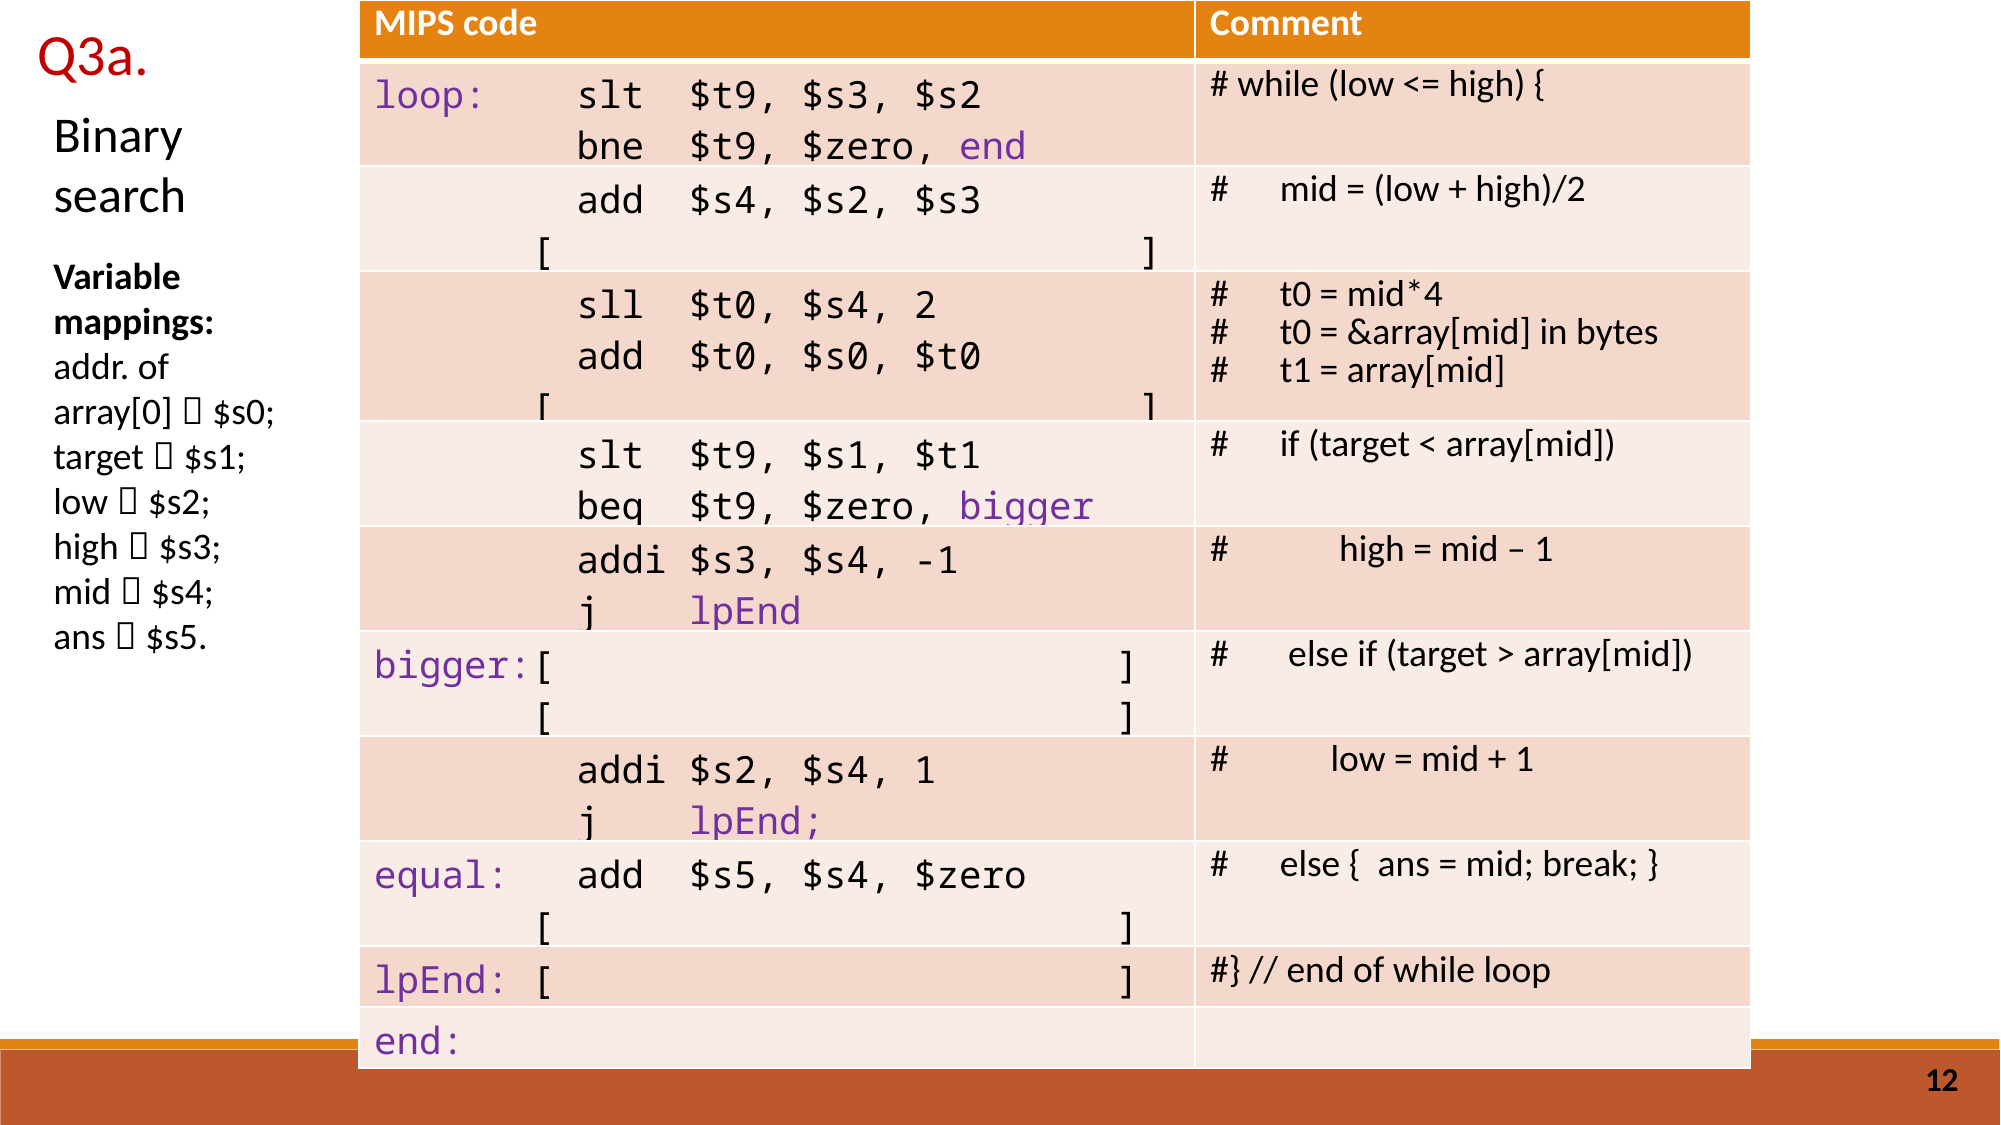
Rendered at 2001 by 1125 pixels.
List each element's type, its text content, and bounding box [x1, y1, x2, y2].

text_box Q3a. [19, 9, 168, 95]
table_cell # high = mid – 1 [1196, 527, 1750, 630]
table_header Comment [1196, 1, 1750, 58]
table_cell addi $s2, $s4, 1 j lpEnd; [360, 737, 1194, 840]
table_cell # else if (target > array[mid]) [1196, 632, 1750, 735]
text_box Binary search [38, 95, 249, 230]
table_cell addi $s3, $s4, -1 j lpEnd [360, 527, 1194, 630]
table_header MIPS code [360, 1, 1194, 58]
table_cell # while (low <= high) { [1196, 64, 1750, 165]
table_cell #} // end of while loop [1196, 947, 1750, 1006]
table_cell # low = mid + 1 [1196, 737, 1750, 840]
table_cell # t0 = mid*4 # t0 = &array[mid] in bytes # t1 = array[mid] [1196, 272, 1750, 420]
slide_number 12 [1523, 1047, 1974, 1108]
table_cell lpEnd: [ ] [360, 947, 1194, 1006]
table_cell sll $t0, $s4, 2 add $t0, $s0, $t0 [ ] [360, 272, 1194, 420]
table_cell # else { ans = mid; break; } [1196, 842, 1750, 945]
table_cell equal: add $s5, $s4, $zero [ ] [360, 842, 1194, 945]
text_box Variable mappings: addr. of array[0]  $s0; target  $s1; low  $s2; high  $s3; mid  $s4; ans  $s5. [38, 244, 323, 664]
table_cell # if (target < array[mid]) [1196, 422, 1750, 525]
table_cell loop: slt $t9, $s3, $s2 bne $t9, $zero, end [360, 64, 1194, 165]
table_cell end: [360, 1008, 1194, 1067]
table_cell # mid = (low + high)/2 [1196, 167, 1750, 270]
table_cell slt $t9, $s1, $t1 beq $t9, $zero, bigger [360, 422, 1194, 525]
table_cell add $s4, $s2, $s3 [ ] [360, 167, 1194, 270]
table_cell bigger:[ ] [ ] [360, 632, 1194, 735]
table_cell [1196, 1008, 1750, 1067]
